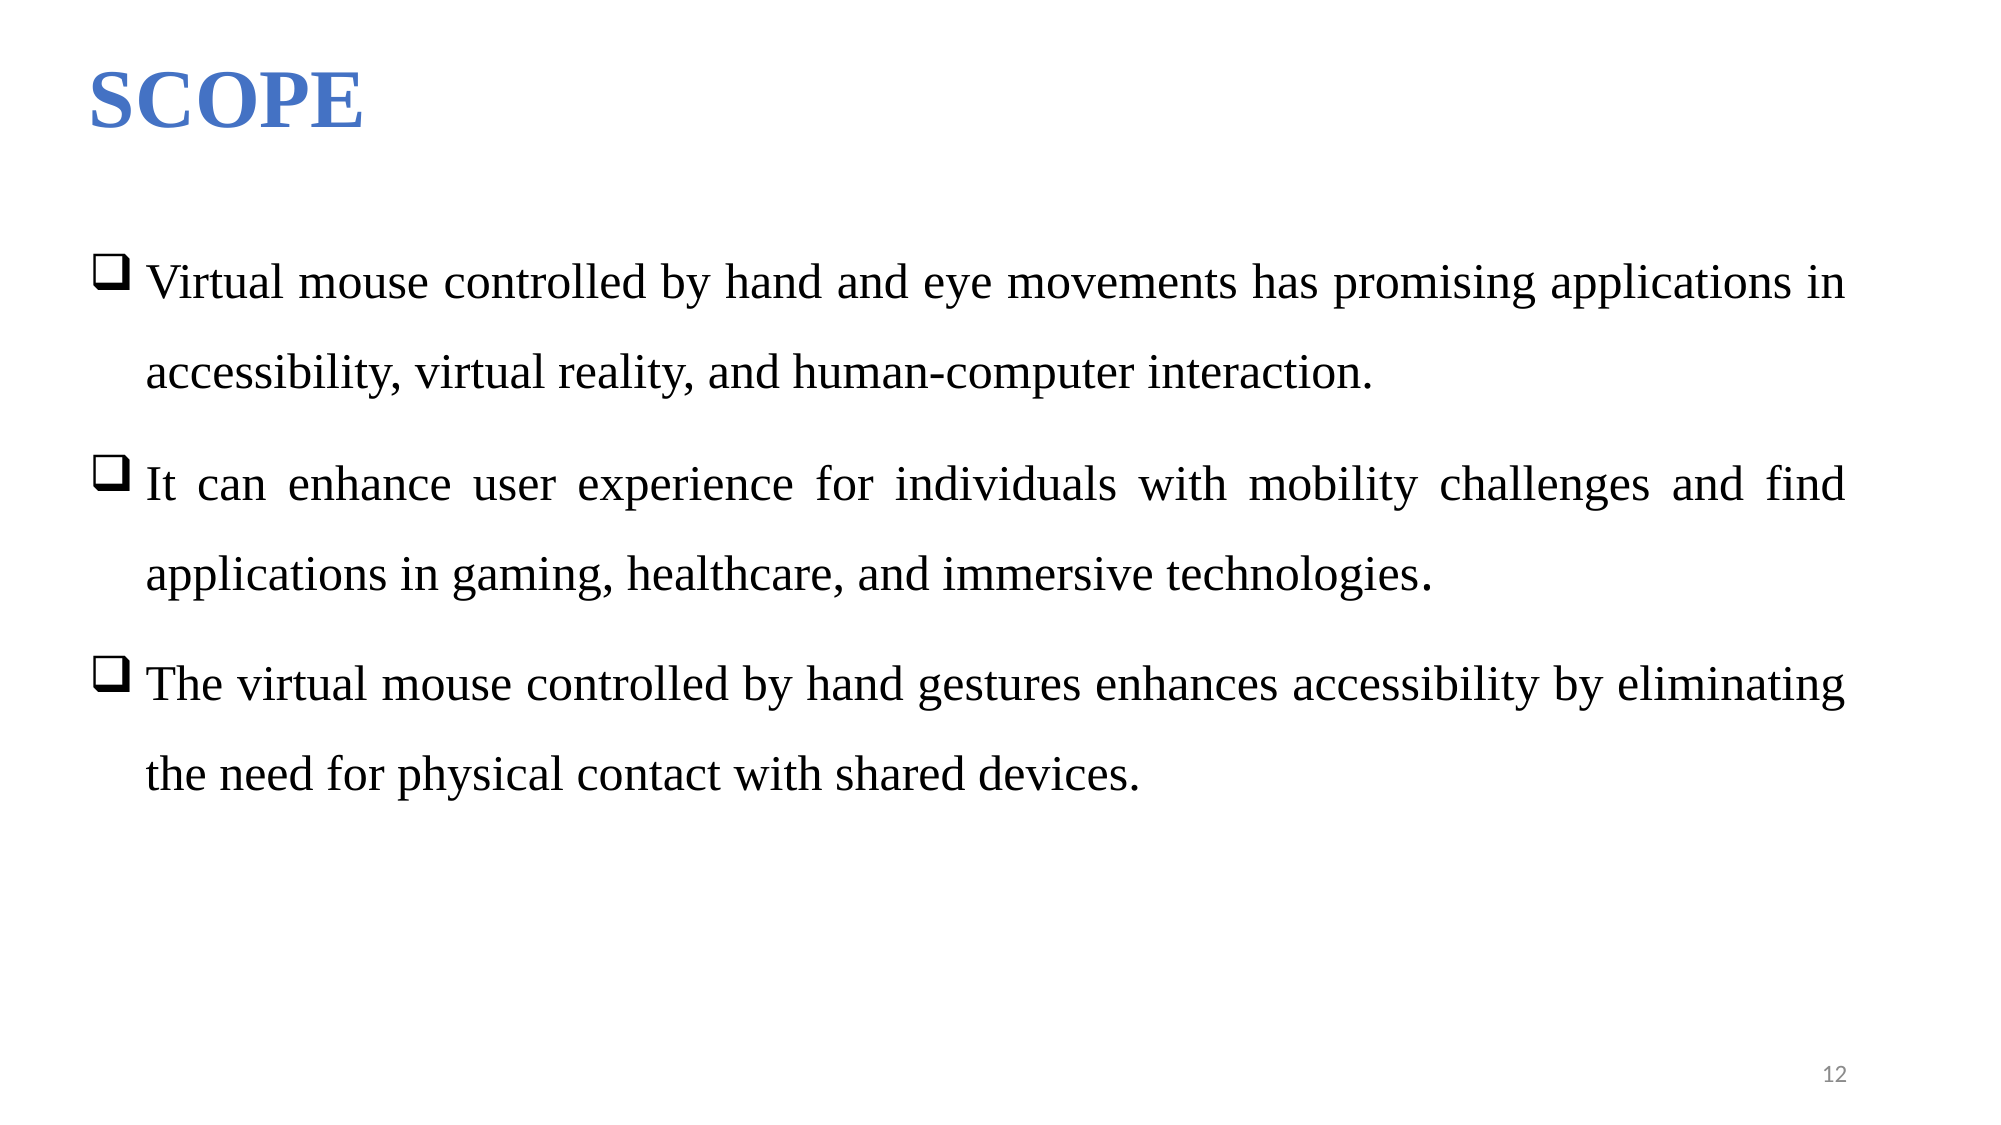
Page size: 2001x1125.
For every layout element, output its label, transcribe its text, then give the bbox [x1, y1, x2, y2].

slide_number 12 [1412, 1042, 1863, 1103]
subtitle Virtual mouse controlled by hand and eye movements has promising applications in accessibility, virtual reality, and human-computer interaction. It can enhance user experience for individuals with mobility challenges and find applications in gaming, healthcare, and immersive technologies. The virtual mouse controlled by hand gestures enhances accessibility by eliminating the need for physical contact with shared devices. [74, 211, 1863, 984]
title SCOPE [73, 22, 1601, 153]
